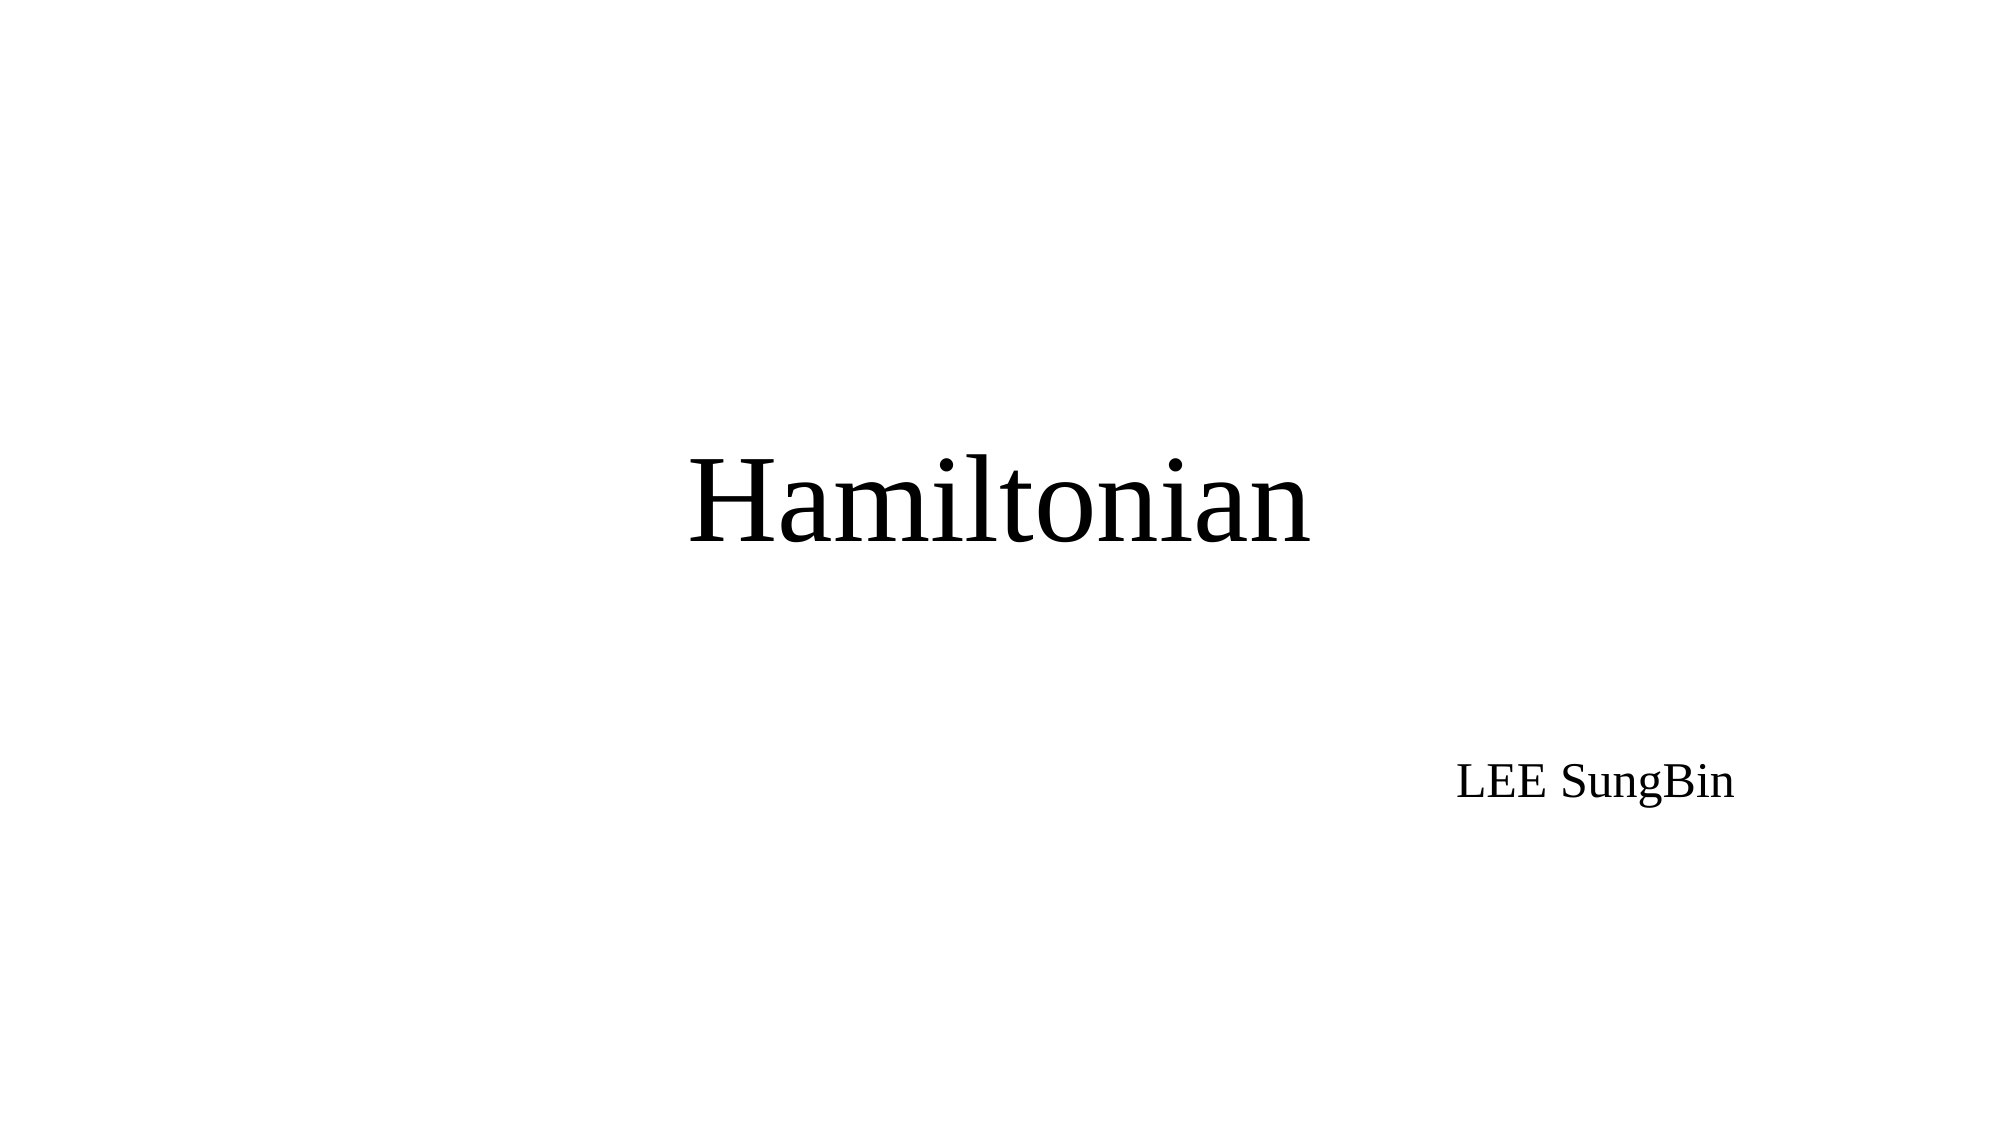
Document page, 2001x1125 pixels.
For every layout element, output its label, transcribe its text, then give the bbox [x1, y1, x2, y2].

subtitle LEE SungBin [249, 590, 1750, 863]
title Hamiltonian [249, 184, 1750, 576]
